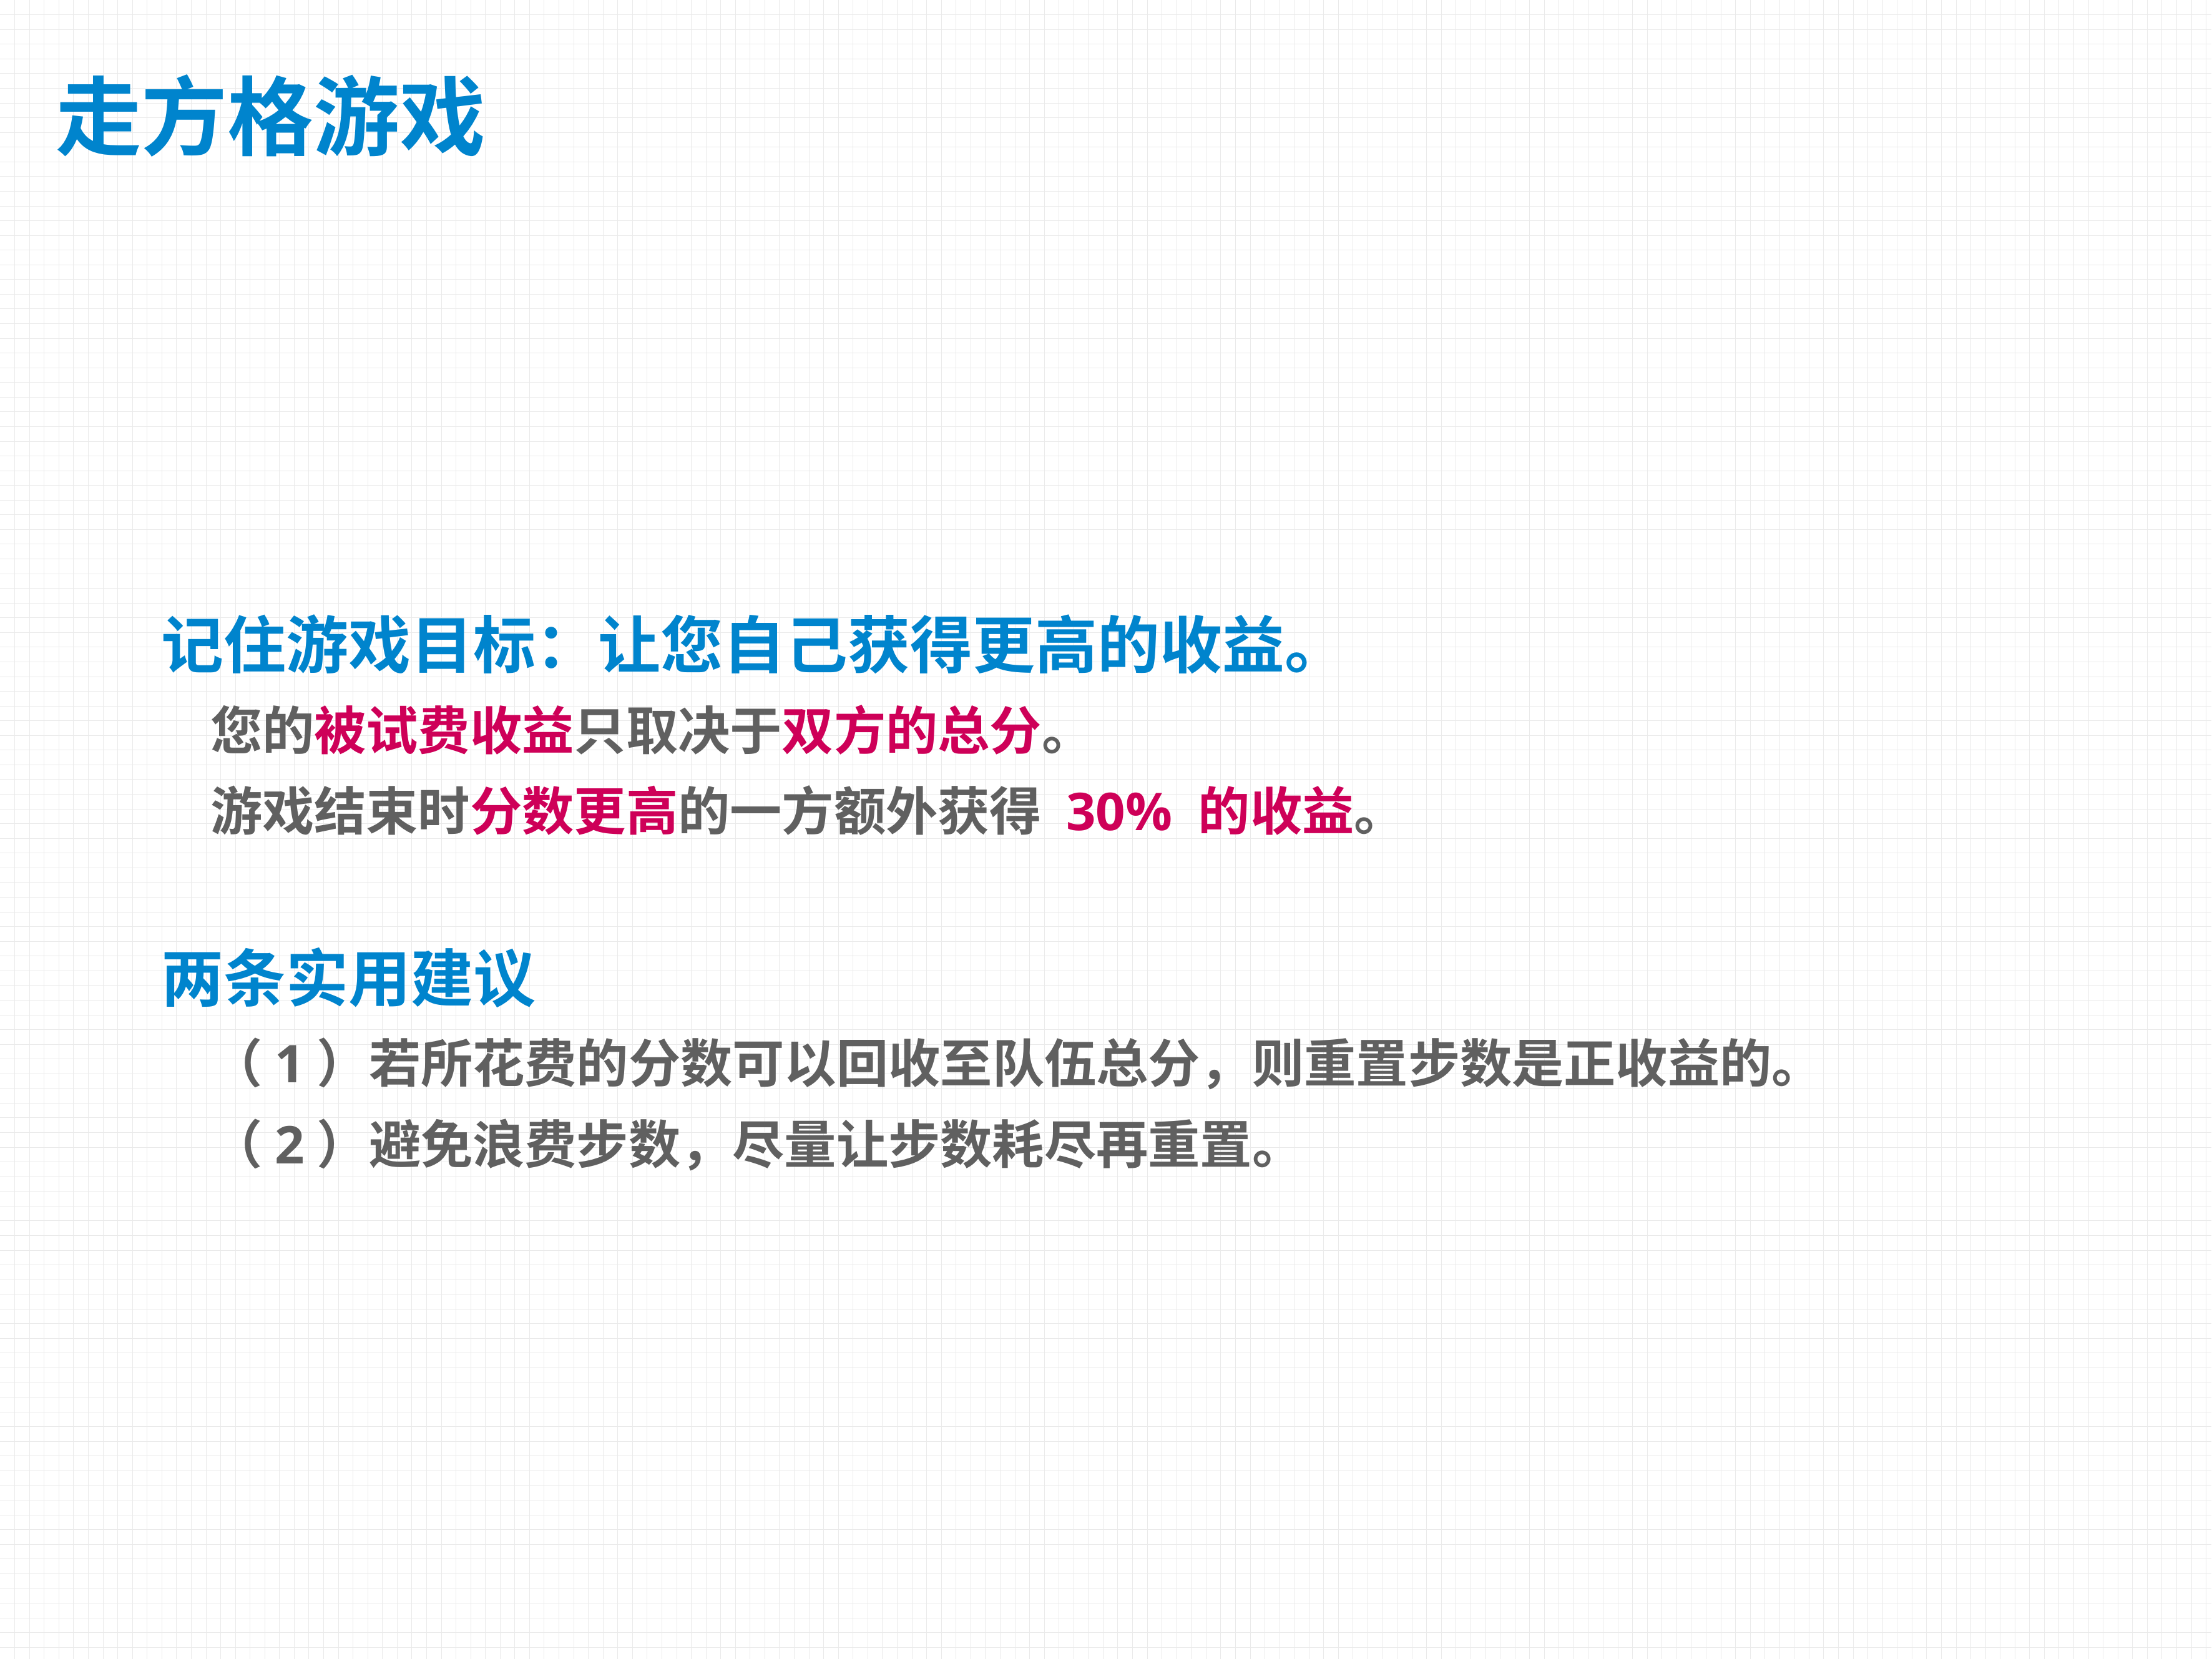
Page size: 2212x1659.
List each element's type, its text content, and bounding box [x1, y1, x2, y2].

title 走方格游戏 [46, 0, 1484, 243]
list 记住游戏目标：让您自己获得更高的收益。 您的被试费收益只取决于双方的总分。 游戏结束时分数更高的一方额外获得 30% 的收益。 两条实用建议 （1）若所花费的分数可以回收至队伍总分，则重置步数是正收益的。 （2）避免浪费步数，尽量让步数耗尽再重置。 [152, 242, 2060, 1538]
